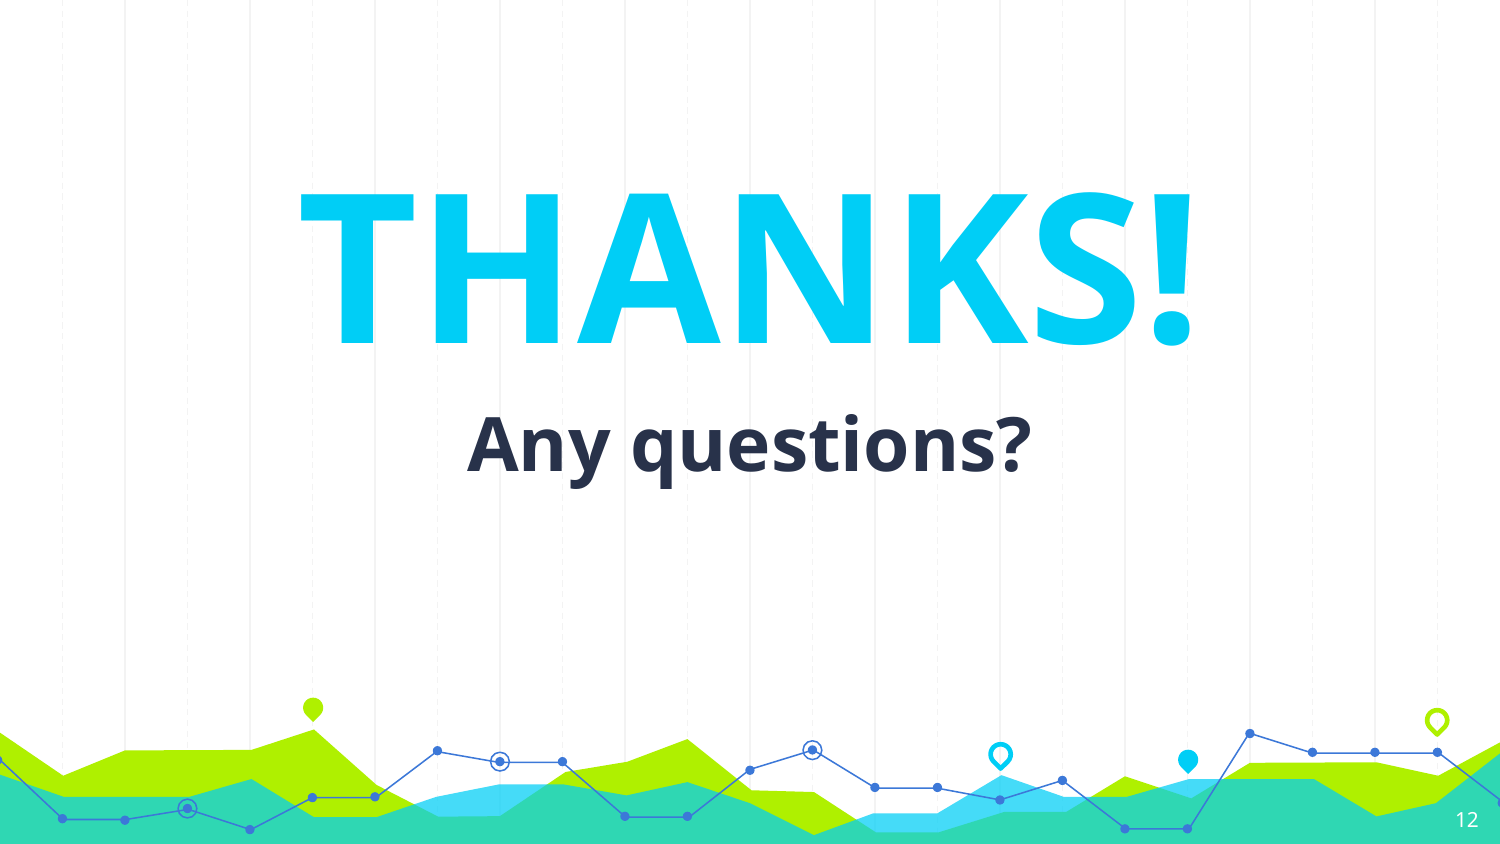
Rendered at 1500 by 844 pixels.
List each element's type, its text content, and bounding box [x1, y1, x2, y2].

title THANKS! [209, 209, 1291, 381]
subtitle Any questions? [209, 381, 1291, 552]
slide_number 12 [1403, 791, 1494, 844]
